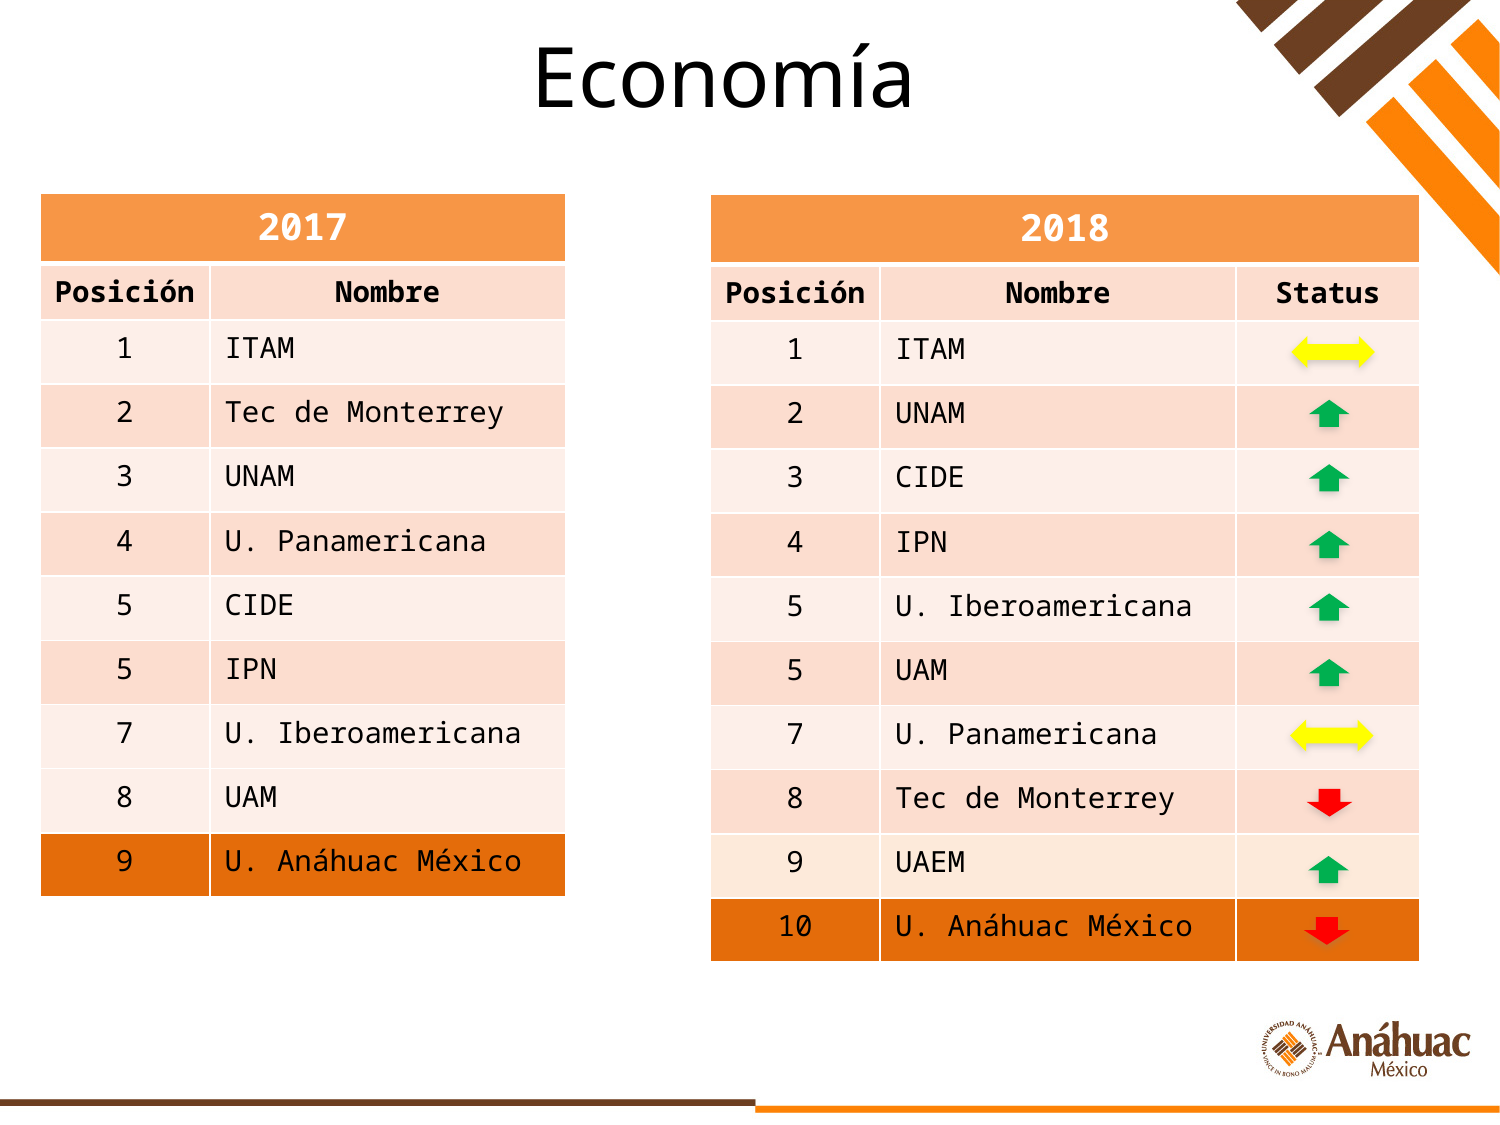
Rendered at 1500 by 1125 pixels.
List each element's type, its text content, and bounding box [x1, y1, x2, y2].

text_box [1310, 856, 1347, 883]
table_cell 8 [711, 770, 879, 833]
table_cell 7 [41, 705, 209, 768]
table_cell 4 [41, 513, 209, 575]
table_cell [1237, 642, 1419, 705]
table_cell 5 [711, 642, 879, 705]
text_box [1309, 789, 1350, 816]
table_cell [1237, 706, 1419, 769]
table_cell UNAM [881, 386, 1235, 448]
table_cell U. Iberoamericana [881, 578, 1235, 641]
table_cell U. Panamericana [881, 706, 1235, 769]
table_cell UAM [881, 642, 1235, 705]
text_box [1311, 465, 1348, 491]
table_cell 9 [711, 835, 879, 897]
table_cell ITAM [881, 322, 1235, 384]
title Economía [0, 0, 1448, 148]
table_cell CIDE [881, 450, 1235, 512]
table_cell 5 [41, 641, 209, 704]
picture [0, 0, 1500, 1122]
table_header 2018 [711, 195, 1419, 262]
table_cell 1 [41, 321, 209, 383]
table_cell UAEM [881, 835, 1235, 897]
table_cell U. Panamericana [211, 513, 565, 575]
text_box [1292, 337, 1374, 367]
table_cell [1237, 386, 1419, 448]
text_box [1311, 594, 1348, 620]
table_cell 4 [711, 514, 879, 576]
text_box [1311, 531, 1348, 558]
table_cell CIDE [211, 577, 565, 640]
text_box [1306, 917, 1348, 944]
table_cell 10 [711, 899, 879, 961]
table_cell IPN [881, 514, 1235, 576]
text_box [1291, 721, 1373, 750]
table_cell Posición [711, 267, 879, 320]
table_cell UNAM [211, 449, 565, 511]
table_cell [1237, 322, 1419, 384]
table_cell [1237, 578, 1419, 641]
table_cell U. Anáhuac México [881, 899, 1235, 961]
table_cell Tec de Monterrey [211, 385, 565, 447]
table_cell U. Iberoamericana [211, 705, 565, 768]
table_cell [1237, 450, 1419, 512]
table_cell [1237, 770, 1419, 833]
table_cell 3 [711, 450, 879, 512]
table_cell [1237, 899, 1419, 961]
table_cell Nombre [211, 266, 565, 319]
table_cell 1 [711, 322, 879, 384]
table_cell Posición [41, 266, 209, 319]
table_cell IPN [211, 641, 565, 704]
table_cell Status [1237, 267, 1419, 320]
text_box [1311, 659, 1348, 686]
table_cell 3 [41, 449, 209, 511]
table_cell 5 [711, 578, 879, 641]
table_cell ITAM [211, 321, 565, 383]
table_cell 5 [41, 577, 209, 640]
table_cell [1237, 835, 1419, 897]
table_cell 8 [41, 769, 209, 832]
table_header 2017 [41, 194, 565, 261]
text_box [1311, 400, 1348, 427]
table_cell Nombre [881, 267, 1235, 320]
table_cell 7 [711, 706, 879, 769]
table_cell Tec de Monterrey [881, 770, 1235, 833]
table_cell 9 [41, 834, 209, 896]
table_cell UAM [211, 769, 565, 832]
table_cell [1237, 514, 1419, 576]
table_cell 2 [711, 386, 879, 448]
table_cell 2 [41, 385, 209, 447]
table_cell U. Anáhuac México [211, 834, 565, 896]
